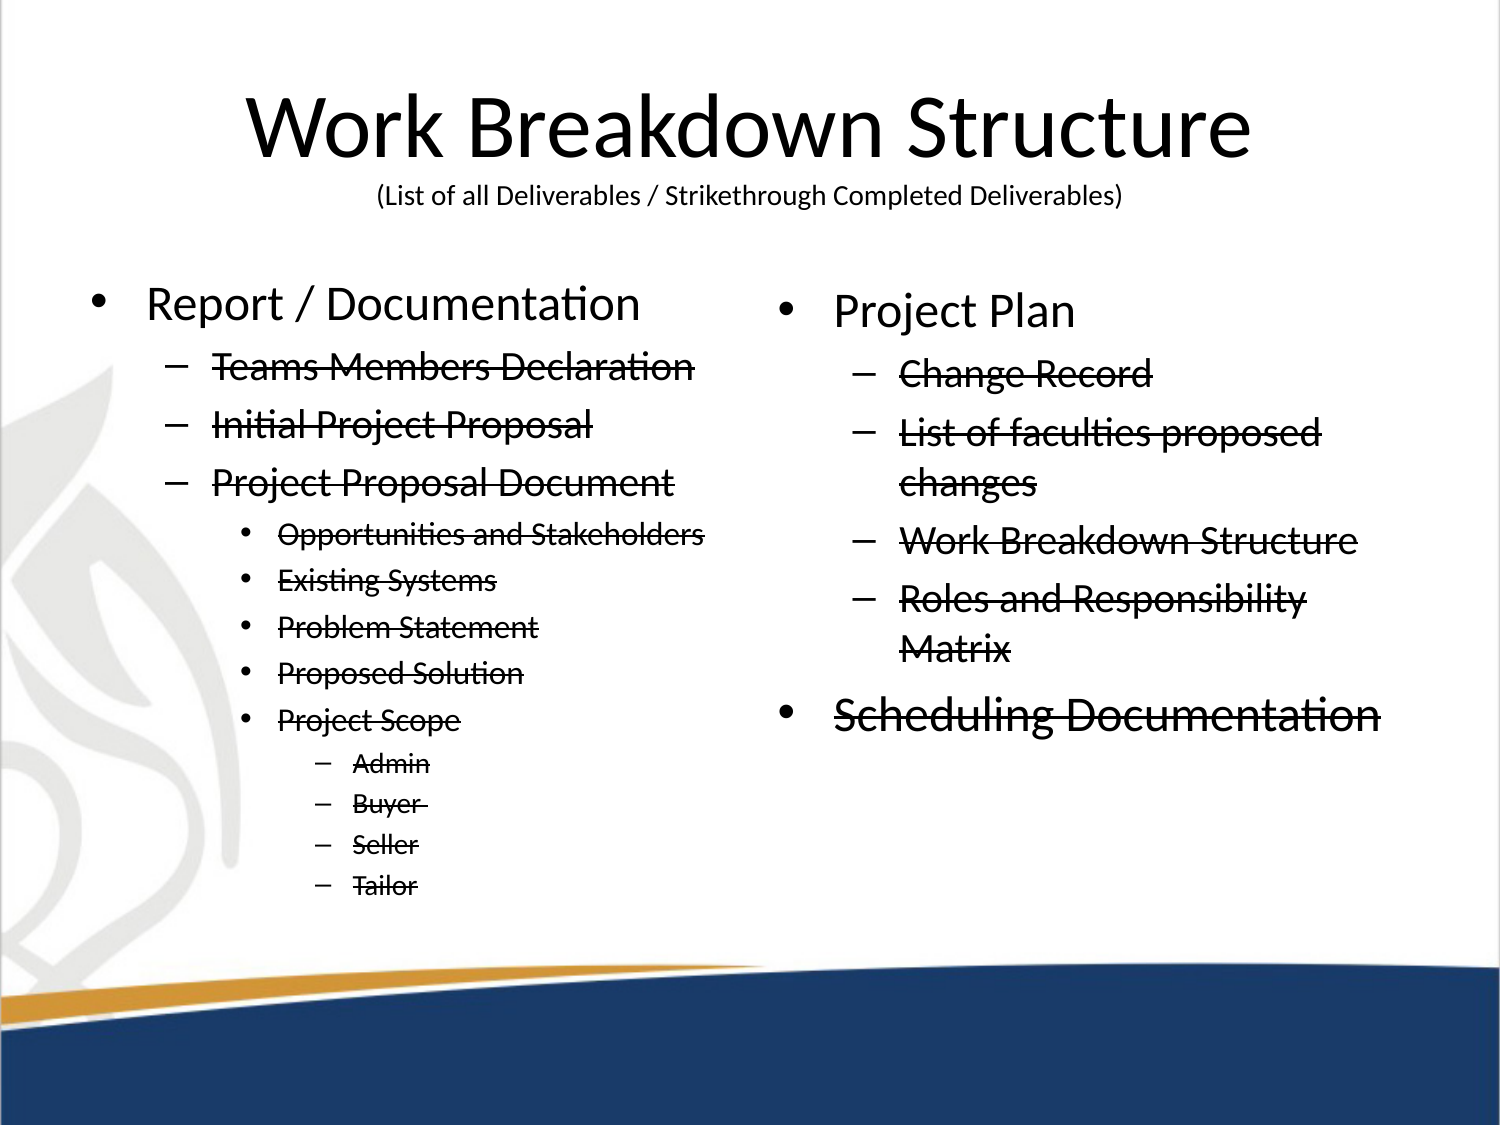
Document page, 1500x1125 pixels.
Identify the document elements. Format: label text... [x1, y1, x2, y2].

list Project Plan Change Record List of faculties proposed changes Work Breakdown Structure Roles and Responsibility Matrix Scheduling Documentation [762, 270, 1425, 796]
picture [0, 0, 1500, 1125]
title Work Breakdown Structure (List of all Deliverables / Strikethrough Completed Deliverables) [75, 45, 1425, 233]
list Report / Documentation Teams Members Declaration Initial Project Proposal Project Proposal Document Opportunities and Stakeholders Existing Systems Problem Statement Proposed Solution Project Scope Admin Buyer Seller Tailor [75, 262, 738, 1005]
